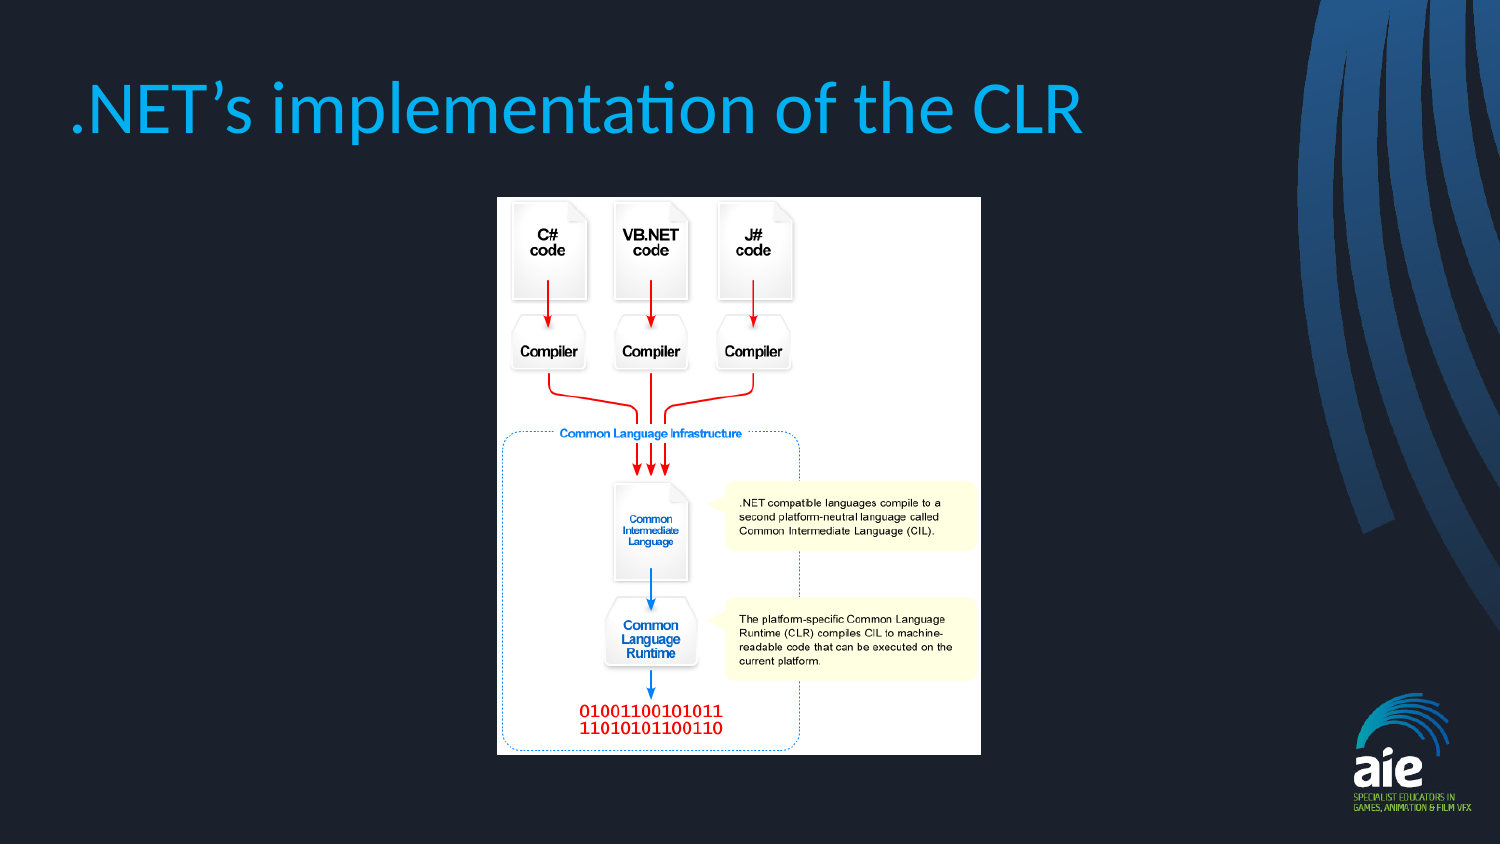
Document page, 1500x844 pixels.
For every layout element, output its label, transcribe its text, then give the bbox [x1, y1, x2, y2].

picture [0, 0, 1500, 844]
title .NET’s implementation of the CLR [53, 33, 1425, 175]
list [497, 197, 981, 755]
